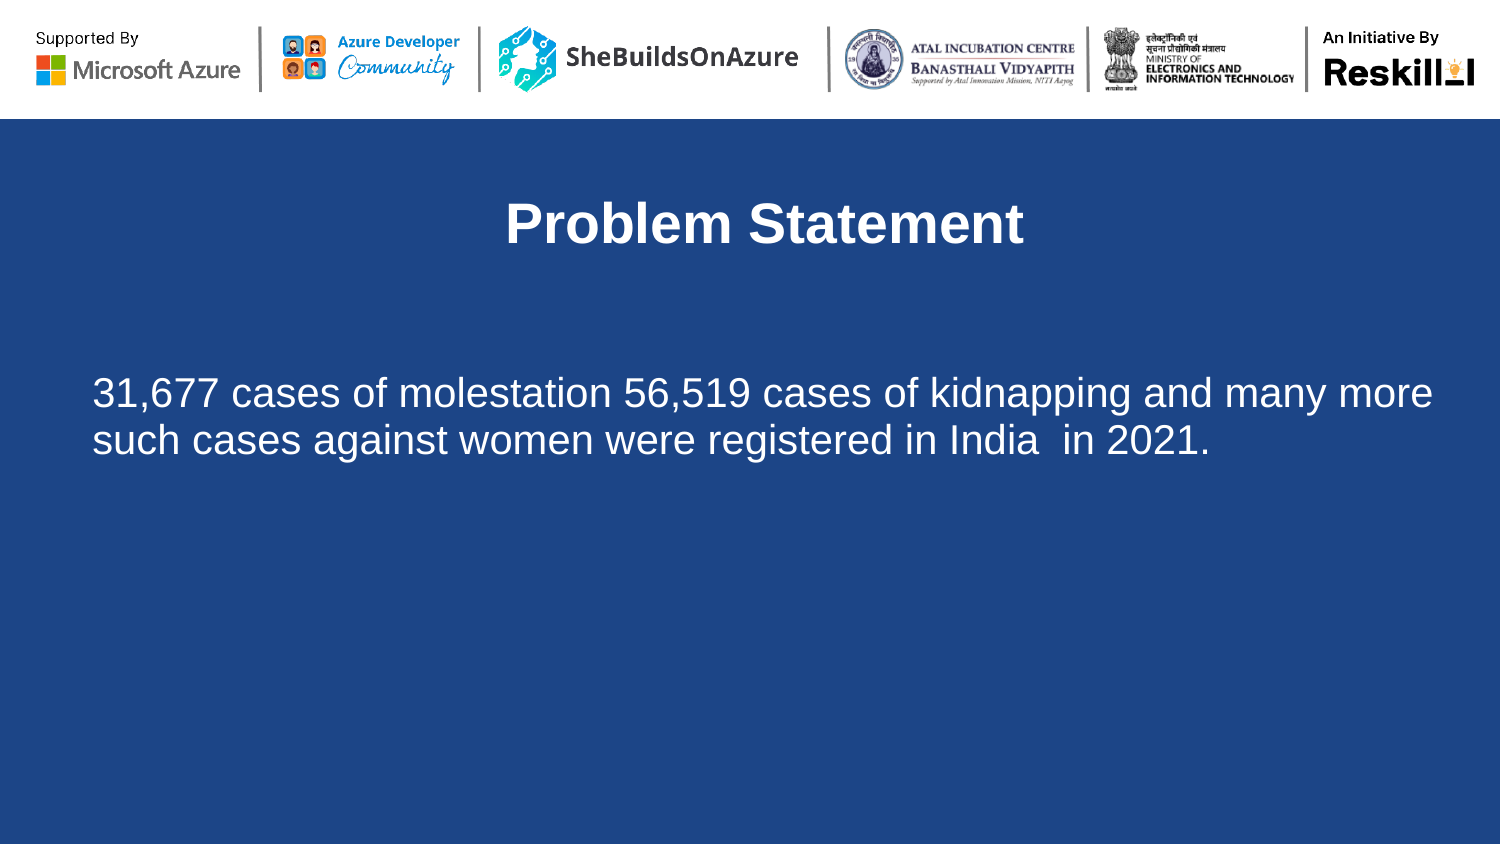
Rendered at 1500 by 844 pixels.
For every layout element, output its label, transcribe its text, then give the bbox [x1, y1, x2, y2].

title Problem Statement [66, 176, 1464, 271]
title 31,677 cases of molestation 56,519 cases of kidnapping and many more such cases against women were registered in India in 2021. [77, 270, 1475, 732]
picture [0, 0, 1500, 119]
